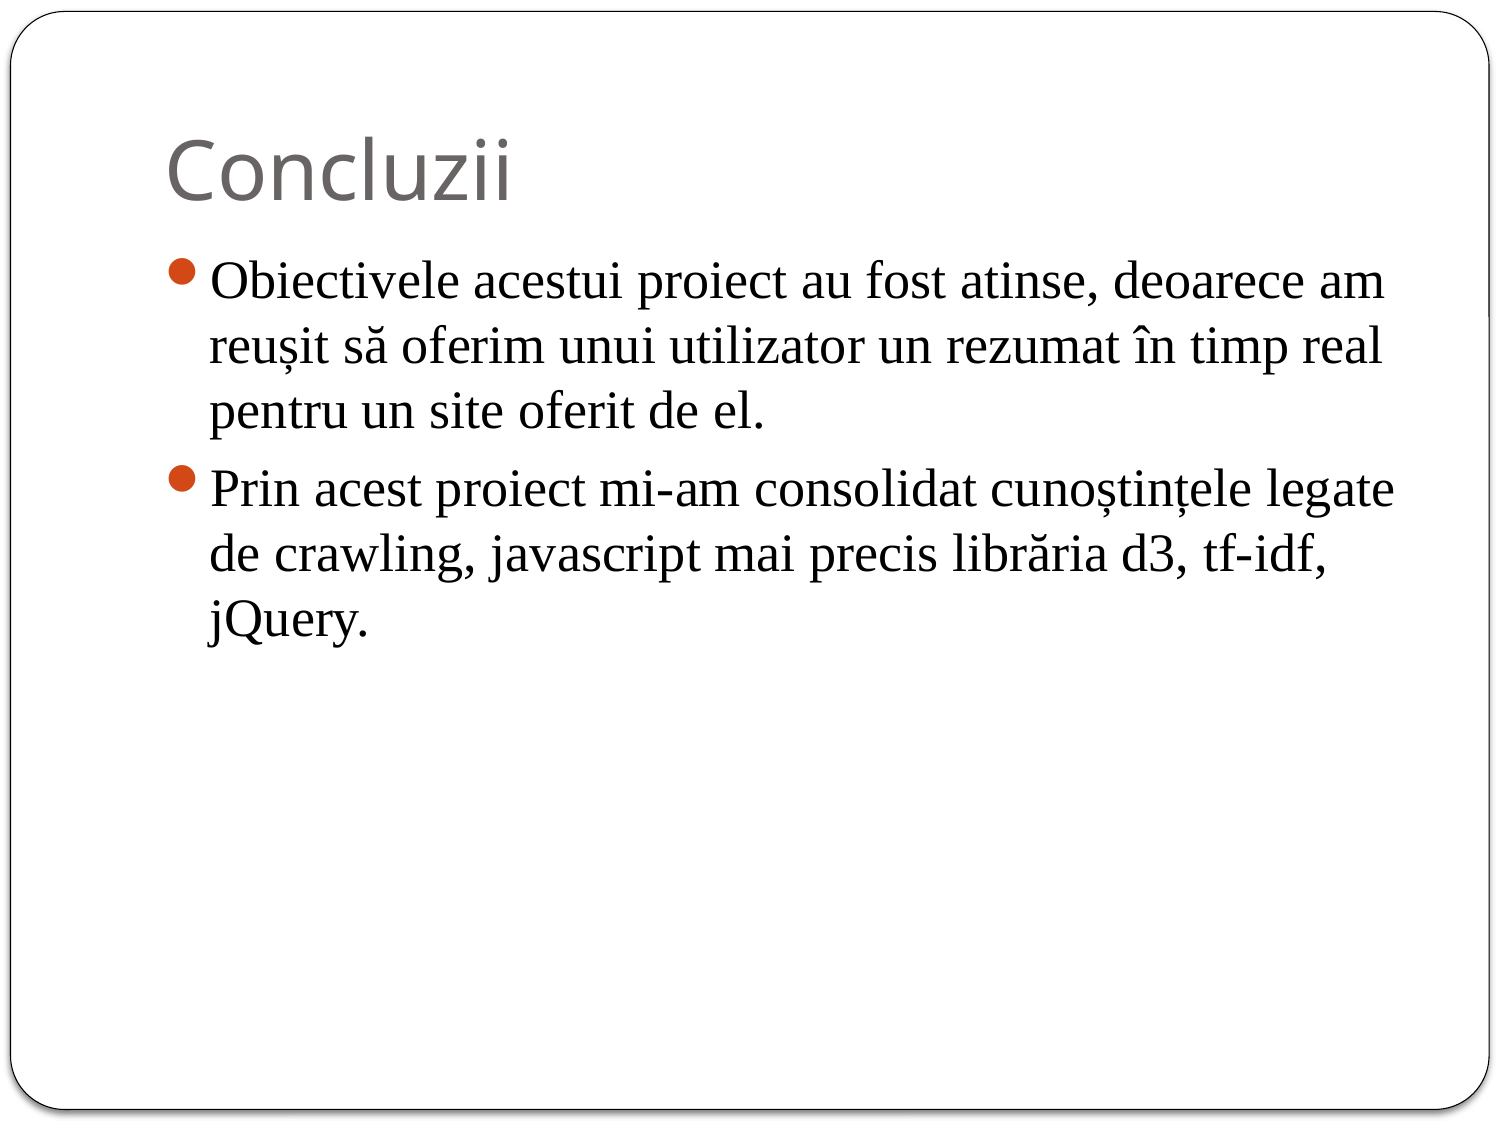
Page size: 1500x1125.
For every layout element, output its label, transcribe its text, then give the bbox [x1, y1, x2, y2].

list Obiectivele acestui proiect au fost atinse, deoarece am reușit să oferim unui utilizator un rezumat în timp real pentru un site oferit de el. Prin acest proiect mi-am consolidat cunoștințele legate de crawling, javascript mai precis librăria d3, tf-idf, jQuery. [150, 237, 1425, 988]
title Concluzii [150, 45, 1425, 233]
